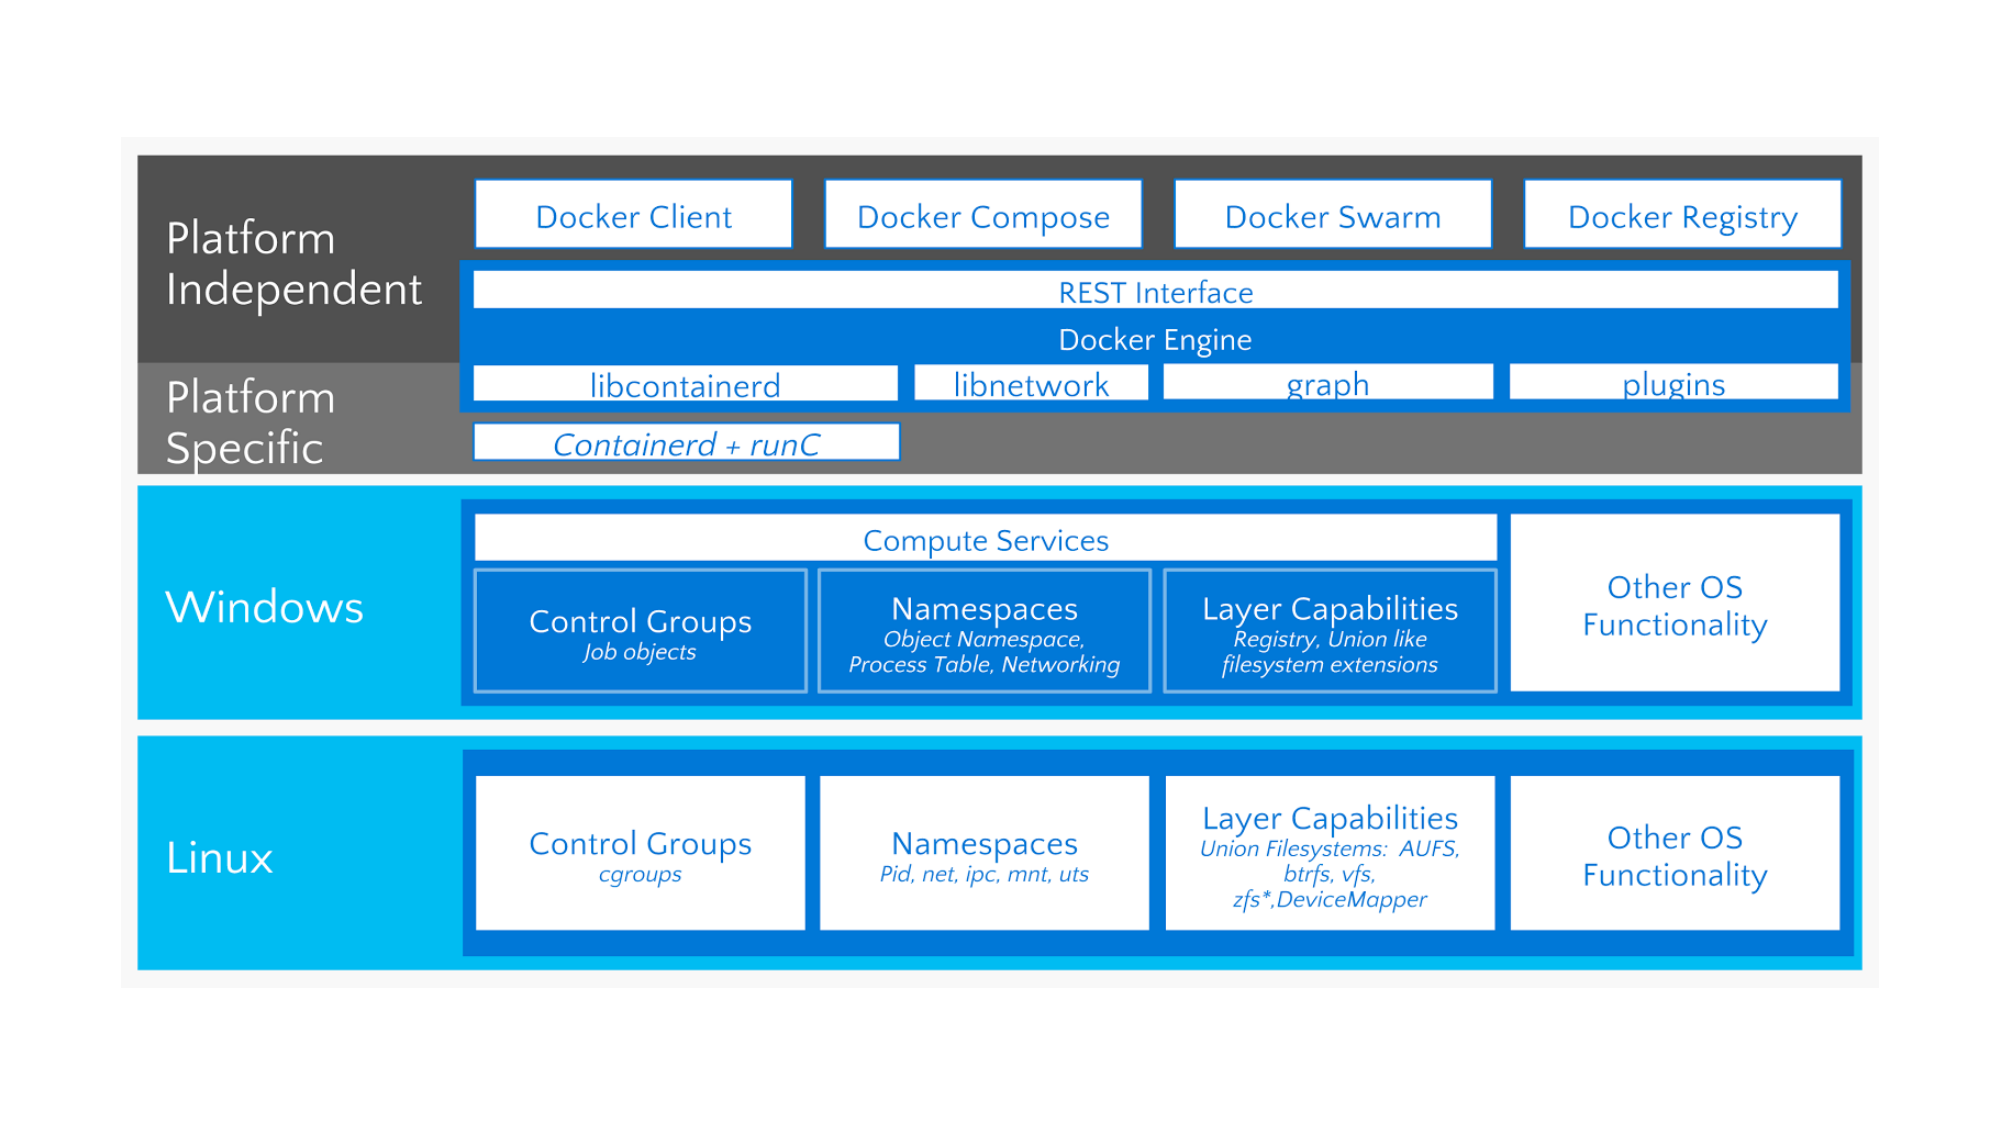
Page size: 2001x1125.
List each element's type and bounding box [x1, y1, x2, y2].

picture [121, 136, 1879, 989]
